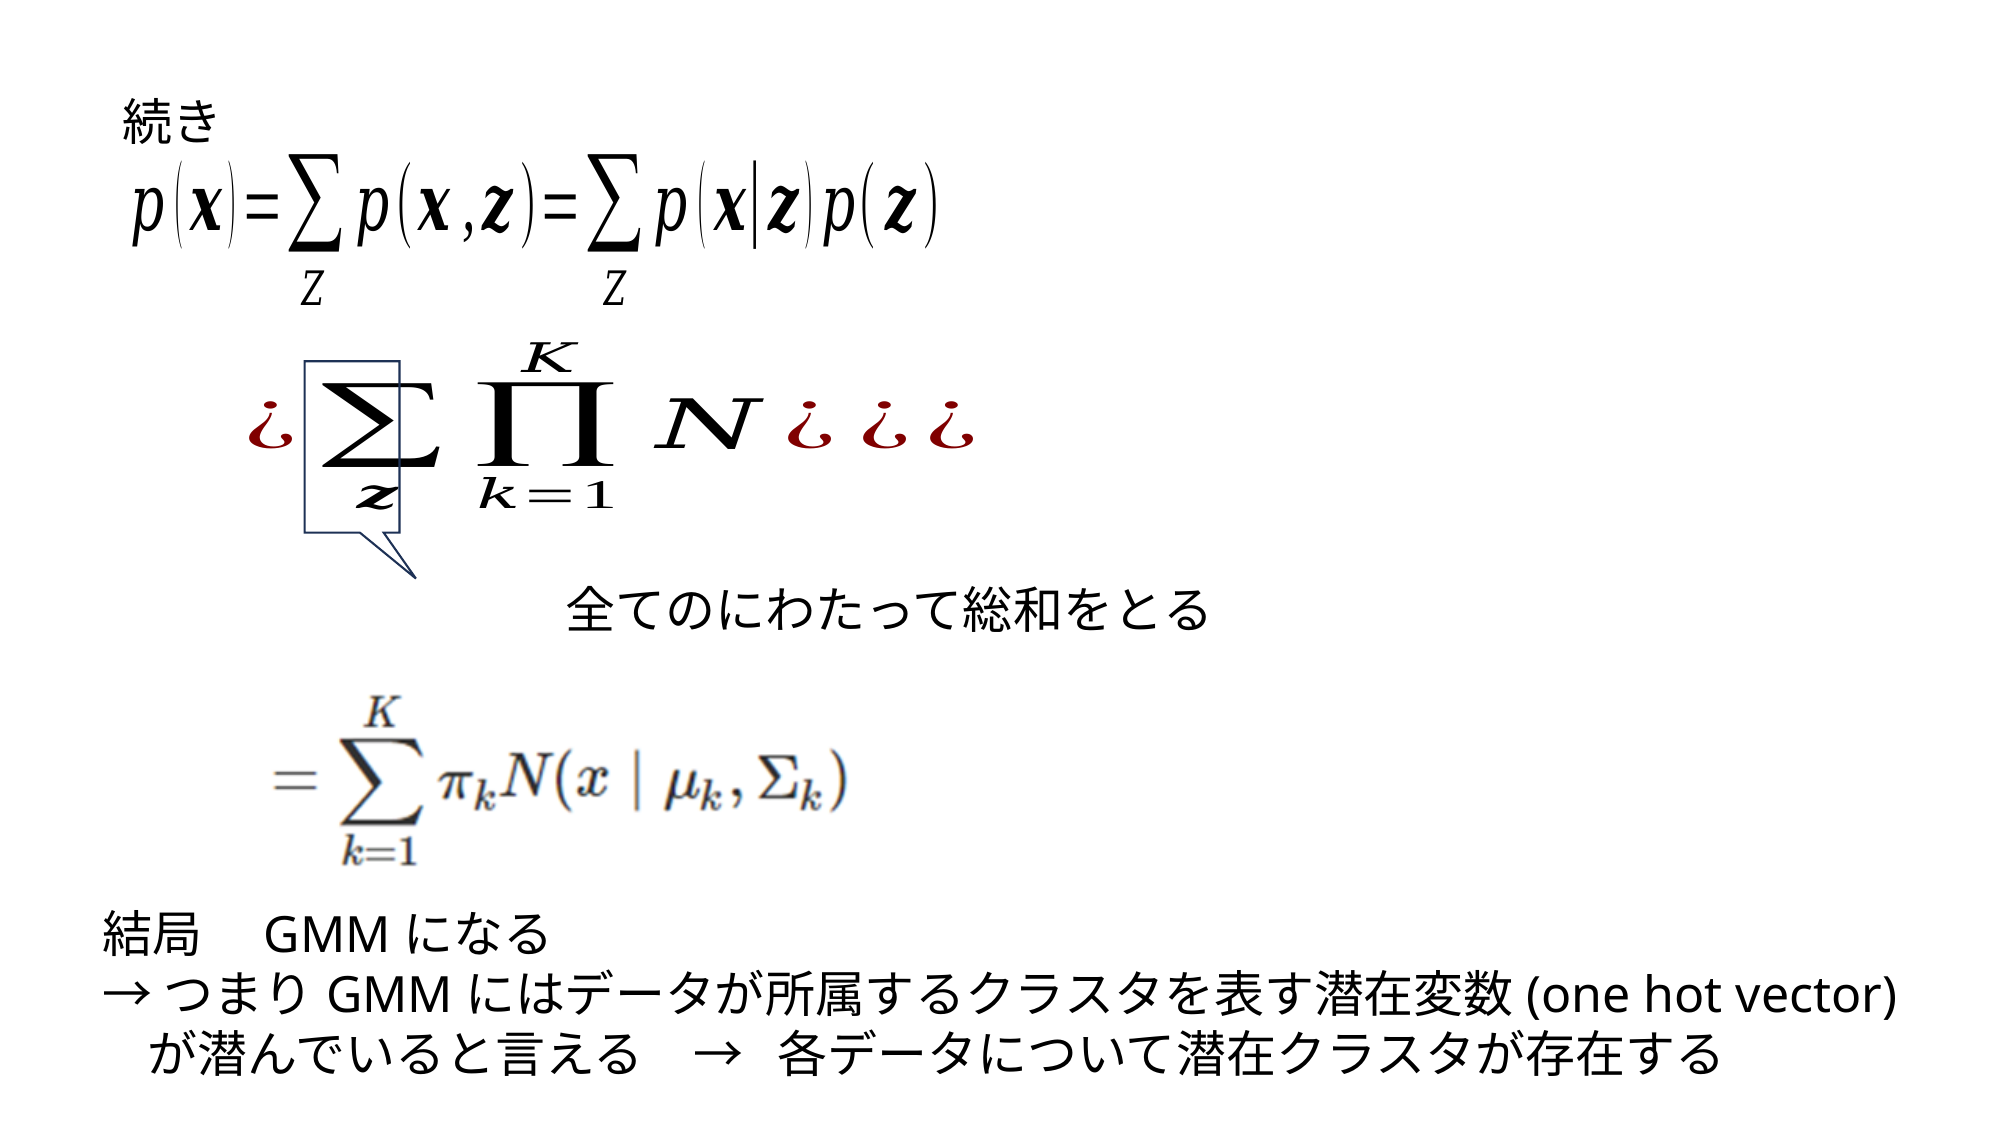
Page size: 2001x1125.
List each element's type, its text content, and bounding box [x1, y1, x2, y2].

text_box [303, 360, 417, 580]
picture [266, 670, 864, 871]
text_box 続き [107, 82, 238, 158]
